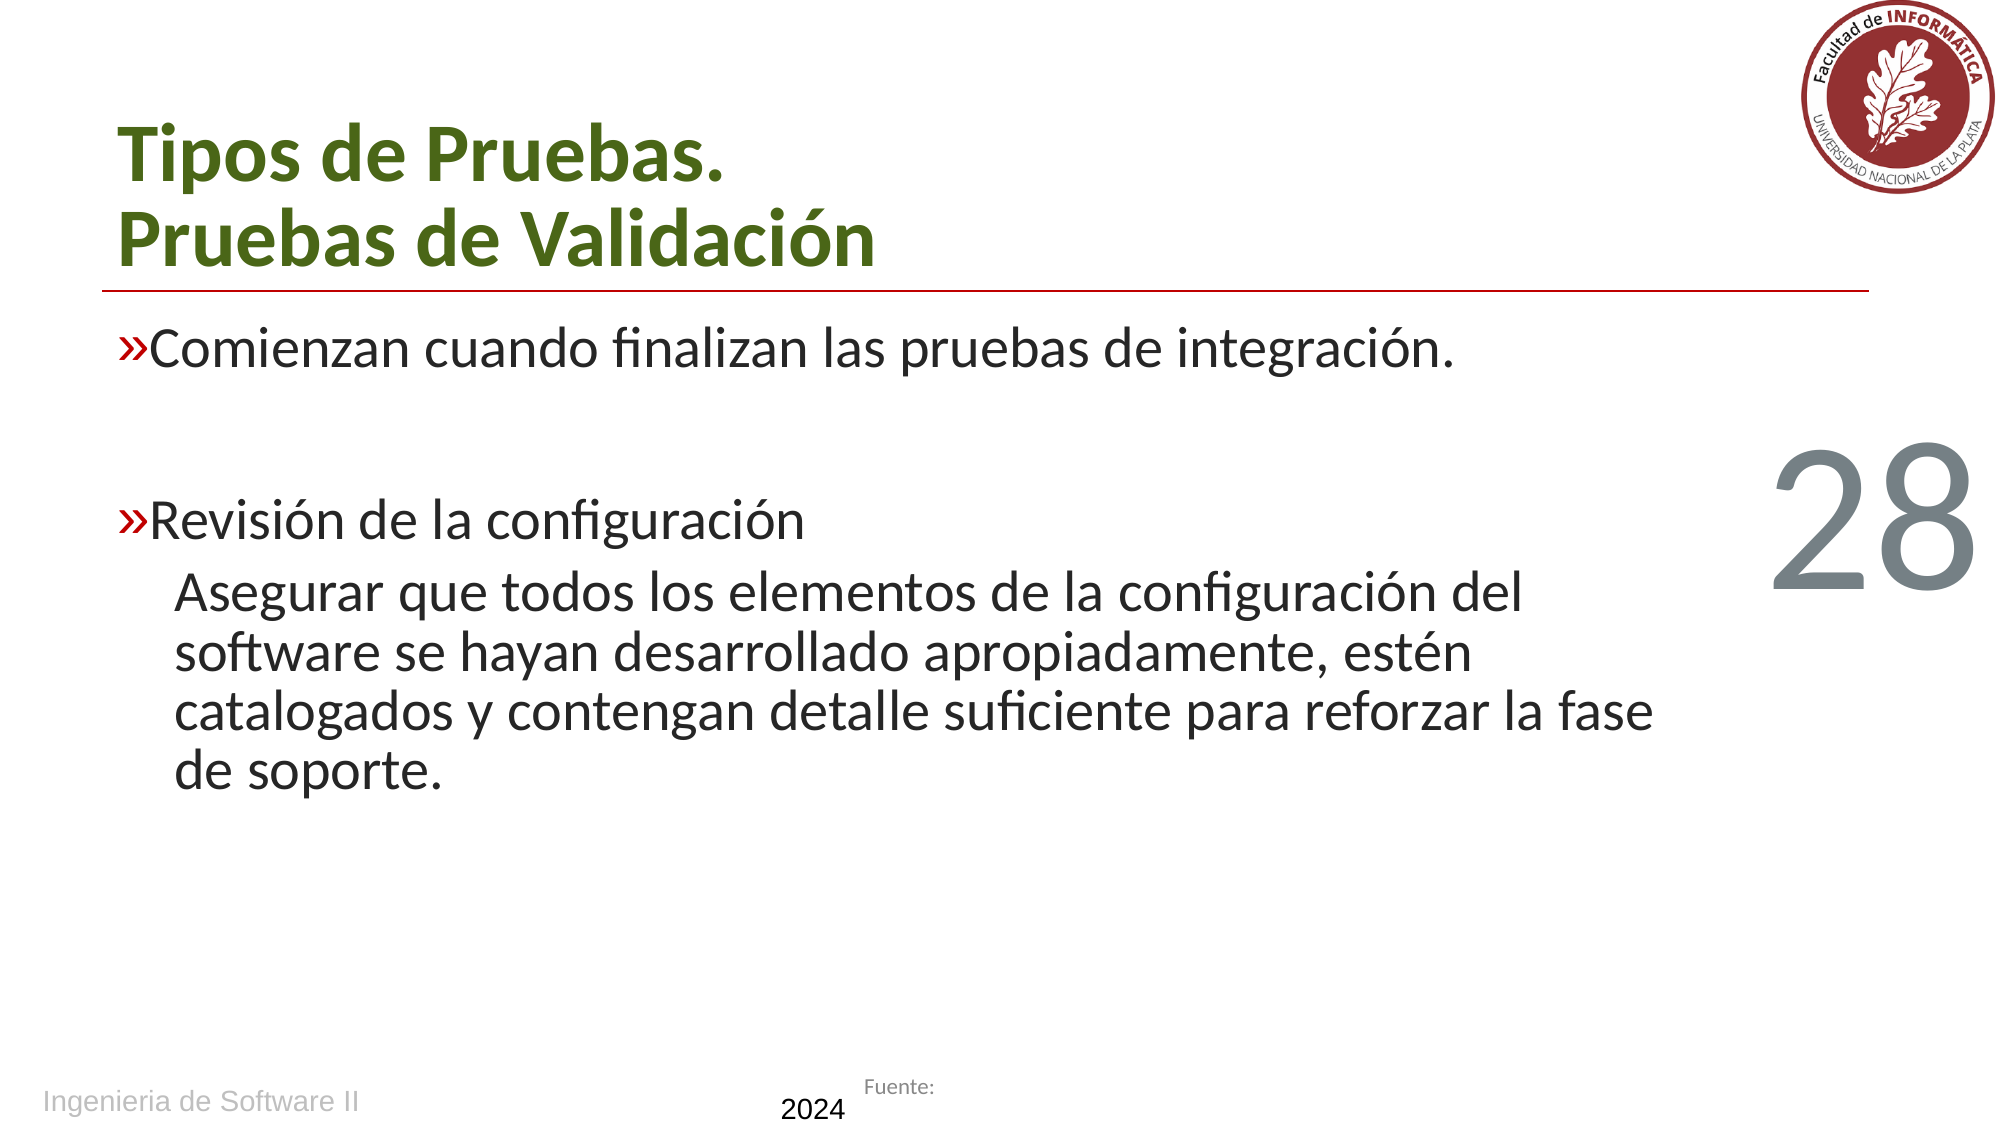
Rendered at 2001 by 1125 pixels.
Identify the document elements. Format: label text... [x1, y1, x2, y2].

footer Ingenieria de Software II [27, 1075, 382, 1111]
slide_number 28 [1709, 467, 1998, 640]
list Comienzan cuando finalizan las pruebas de integración. Revisión de la configuración Asegurar que todos los elementos de la configuración del software se hayan desarrollado apropiadamente, estén catalogados y contengan detalle suficiente para reforzar la fase de soporte. [102, 312, 1709, 1047]
picture [1801, 0, 2000, 195]
title Tipos de Pruebas. Pruebas de Validación [102, 105, 1747, 291]
